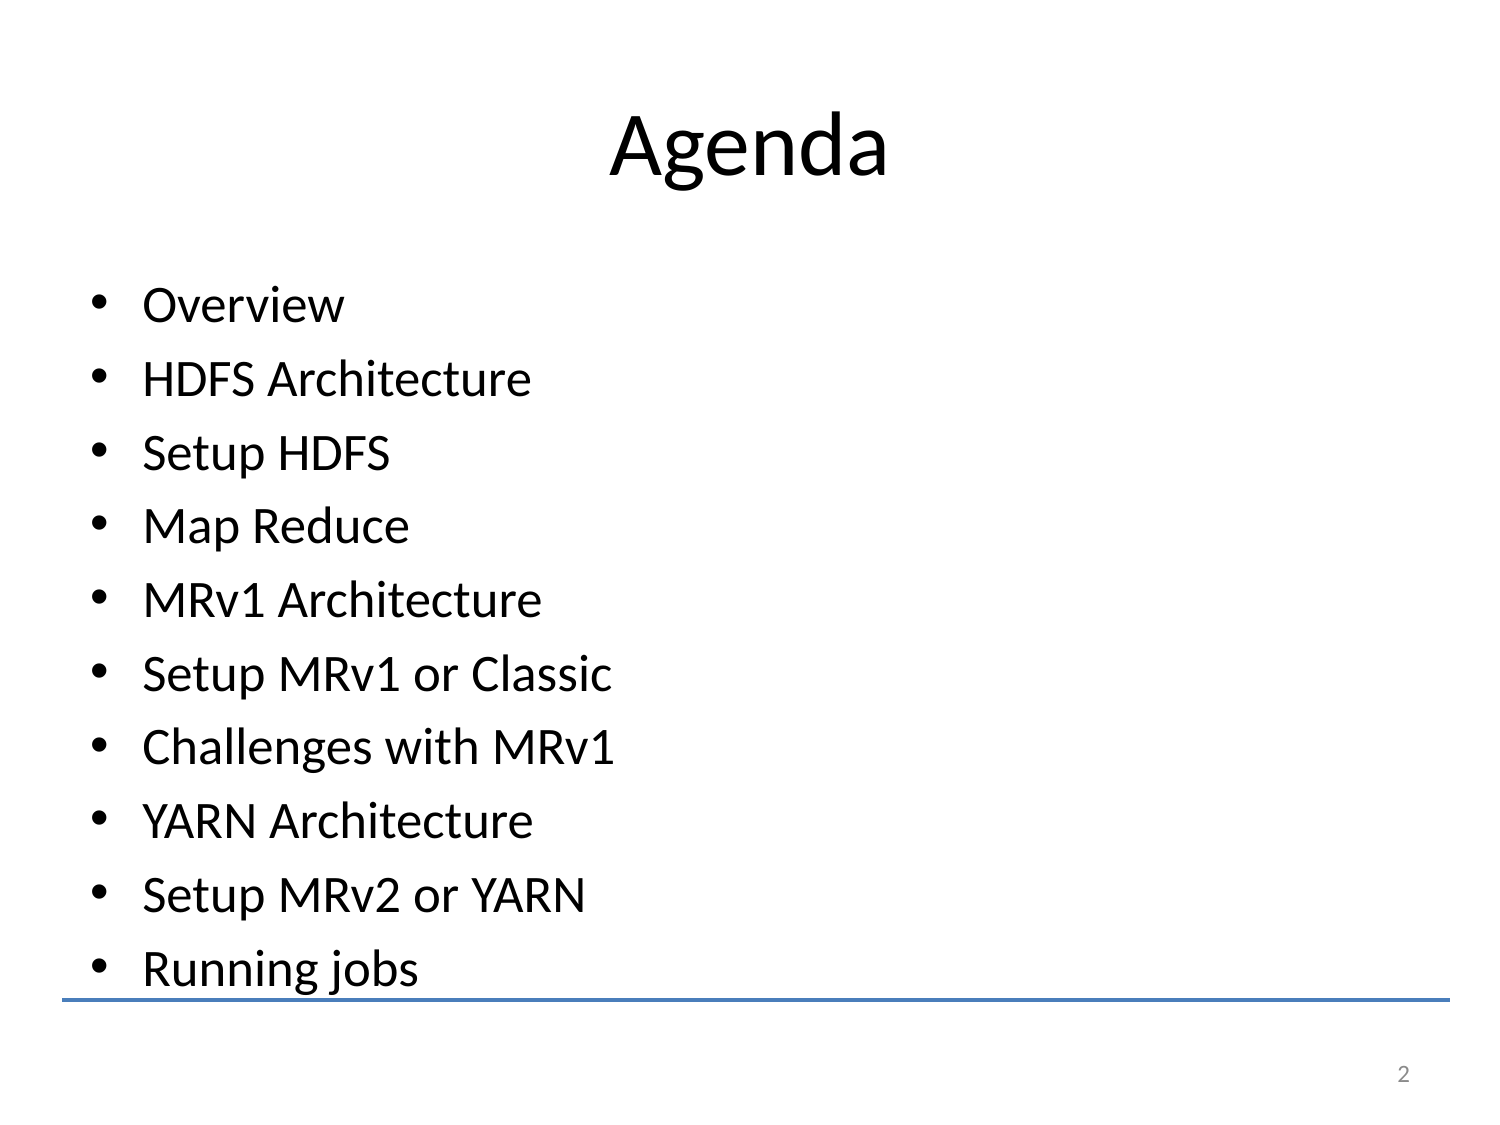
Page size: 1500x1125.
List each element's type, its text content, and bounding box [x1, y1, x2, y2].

title Agenda [75, 45, 1425, 233]
slide_number 2 [1074, 1042, 1425, 1103]
list Overview HDFS Architecture Setup HDFS Map Reduce MRv1 Architecture Setup MRv1 or Classic Challenges with MRv1 YARN Architecture Setup MRv2 or YARN Running jobs [75, 262, 1425, 998]
